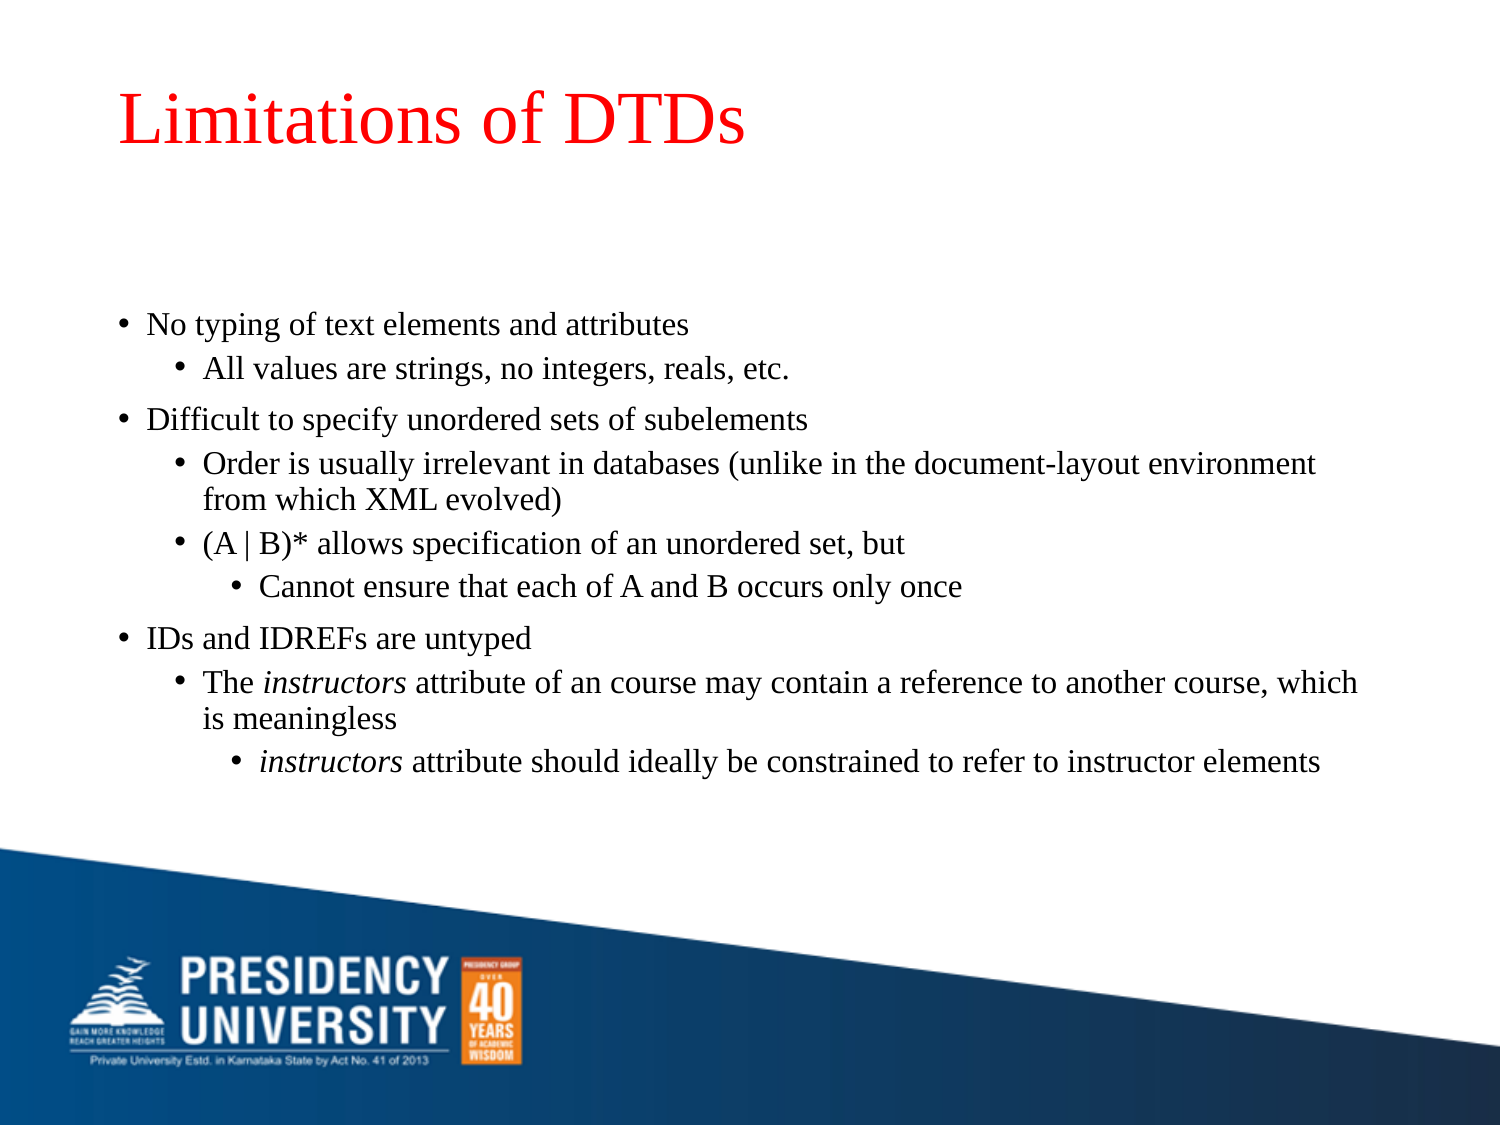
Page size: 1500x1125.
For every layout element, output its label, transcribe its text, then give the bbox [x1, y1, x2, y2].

title Limitations of DTDs [103, 51, 1397, 188]
list No typing of text elements and attributes All values are strings, no integers, reals, etc. Difficult to specify unordered sets of subelements Order is usually irrelevant in databases (unlike in the document-layout environment from which XML evolved) (A | B)* allows specification of an unordered set, but Cannot ensure that each of A and B occurs only once IDs and IDREFs are untyped The instructors attribute of an course may contain a reference to another course, which is meaningless instructors attribute should ideally be constrained to refer to instructor elements [103, 299, 1397, 1014]
picture [0, 845, 1500, 1125]
